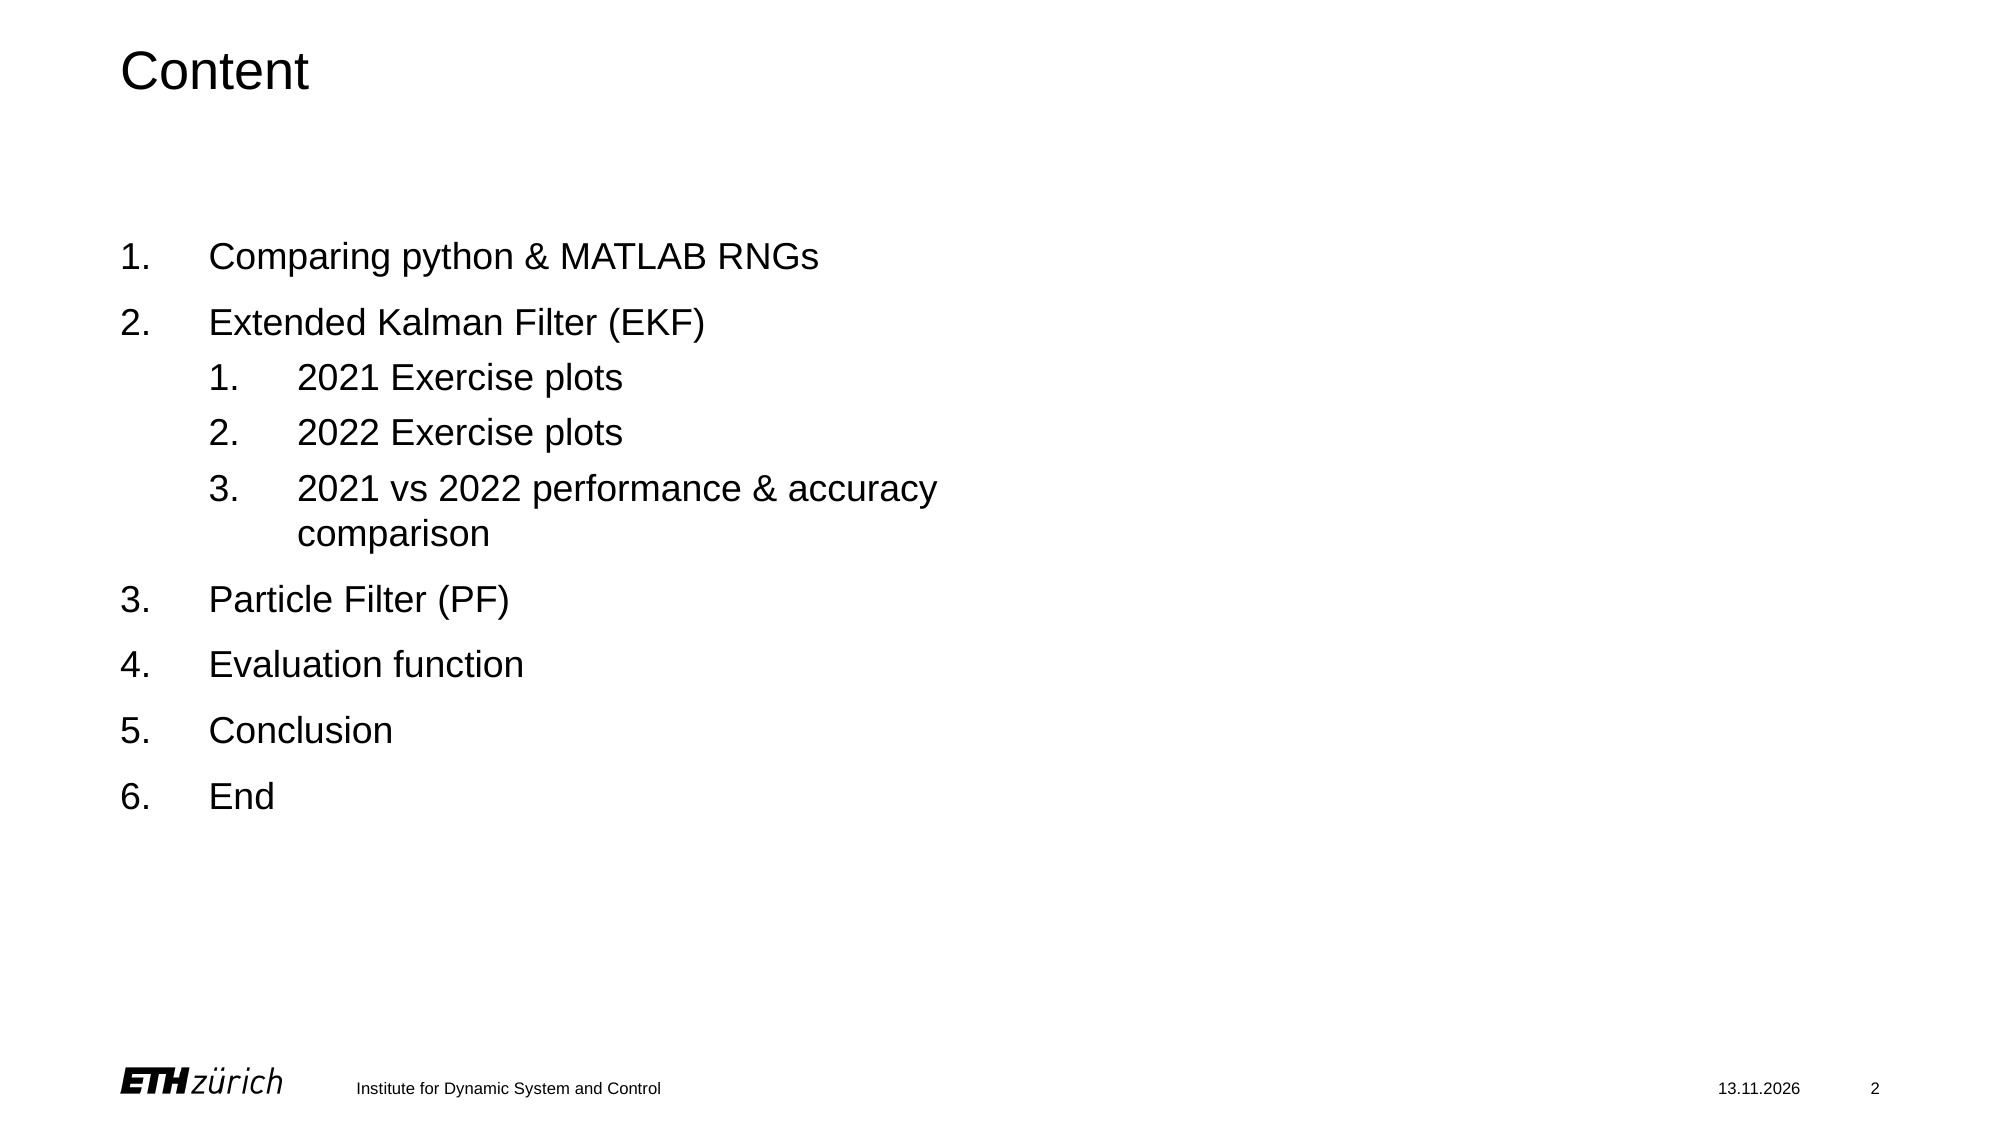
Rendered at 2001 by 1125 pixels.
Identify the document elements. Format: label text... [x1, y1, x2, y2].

title Content [120, 42, 1880, 191]
slide_number 2 [1827, 1069, 1880, 1106]
footer Institute for Dynamic System and Control [356, 1069, 1538, 1106]
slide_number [1718, 1069, 1819, 1106]
picture [120, 1067, 282, 1094]
list Comparing python & MATLAB RNGs Extended Kalman Filter (EKF) 2021 Exercise plots 2022 Exercise plots 2021 vs 2022 performance & accuracy comparison Particle Filter (PF) Evaluation function Conclusion End [120, 231, 957, 1000]
